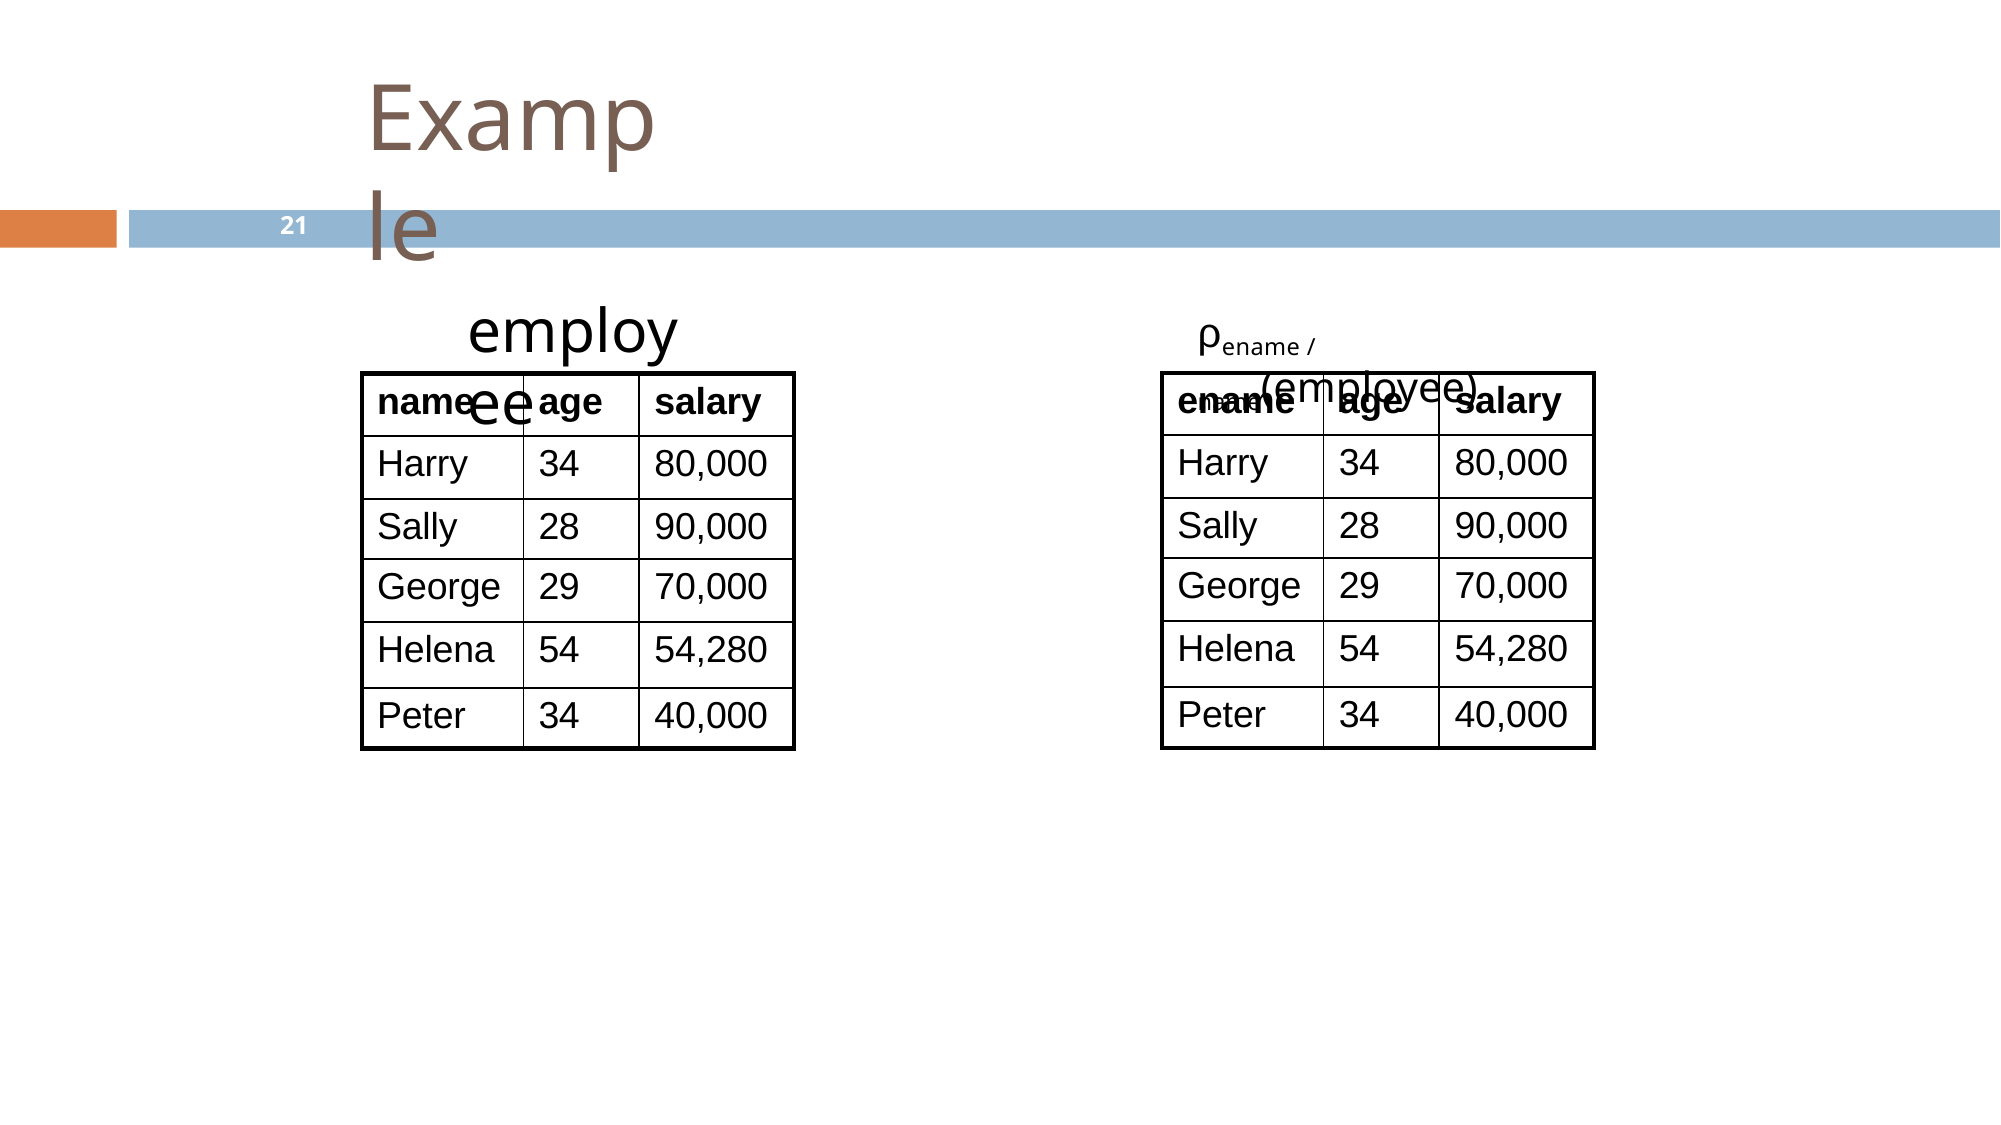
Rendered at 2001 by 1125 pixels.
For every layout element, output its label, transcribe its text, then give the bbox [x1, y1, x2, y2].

table_cell 34 [524, 437, 638, 498]
table_cell Helena [364, 623, 523, 687]
table_cell 54 [524, 623, 638, 687]
table_cell 40,000 [640, 689, 792, 746]
table_cell 80,000 [1440, 436, 1592, 497]
table_cell 29 [524, 560, 638, 621]
text_box ρename / name(employee) [1191, 303, 1576, 371]
table_cell Peter [364, 689, 523, 746]
table_cell George [1164, 559, 1323, 620]
table_cell 28 [1324, 499, 1438, 557]
table_cell 90,000 [640, 500, 792, 558]
table_cell Harry [1164, 436, 1323, 497]
table_cell 90,000 [1440, 499, 1592, 557]
table_cell 70,000 [640, 560, 792, 621]
table_cell 80,000 [640, 437, 792, 498]
table_cell Sally [1164, 499, 1323, 557]
table_cell 70,000 [1440, 559, 1592, 620]
table_cell 34 [1324, 436, 1438, 497]
table_cell 34 [1324, 688, 1438, 746]
table_cell 54 [1324, 622, 1438, 686]
table_cell Peter [1164, 688, 1323, 746]
text_box employee [465, 289, 706, 371]
table_cell Sally [364, 500, 523, 558]
table_cell 54,280 [1440, 622, 1592, 686]
table_cell 29 [1324, 559, 1438, 620]
table_header age [1324, 375, 1438, 434]
table_header salary [640, 376, 792, 435]
table_cell 28 [524, 500, 638, 558]
table_cell 40,000 [1440, 688, 1592, 746]
table_cell Helena [1164, 622, 1323, 686]
text_box 21 [278, 207, 309, 240]
title Example [363, 56, 683, 279]
table_cell George [364, 560, 523, 621]
table_header salary [1440, 375, 1592, 434]
table_cell 34 [524, 689, 638, 746]
table_header name [364, 376, 523, 435]
table_header ename [1164, 375, 1323, 434]
table_header age [524, 376, 638, 435]
table_cell 54,280 [640, 623, 792, 687]
table_cell Harry [364, 437, 523, 498]
